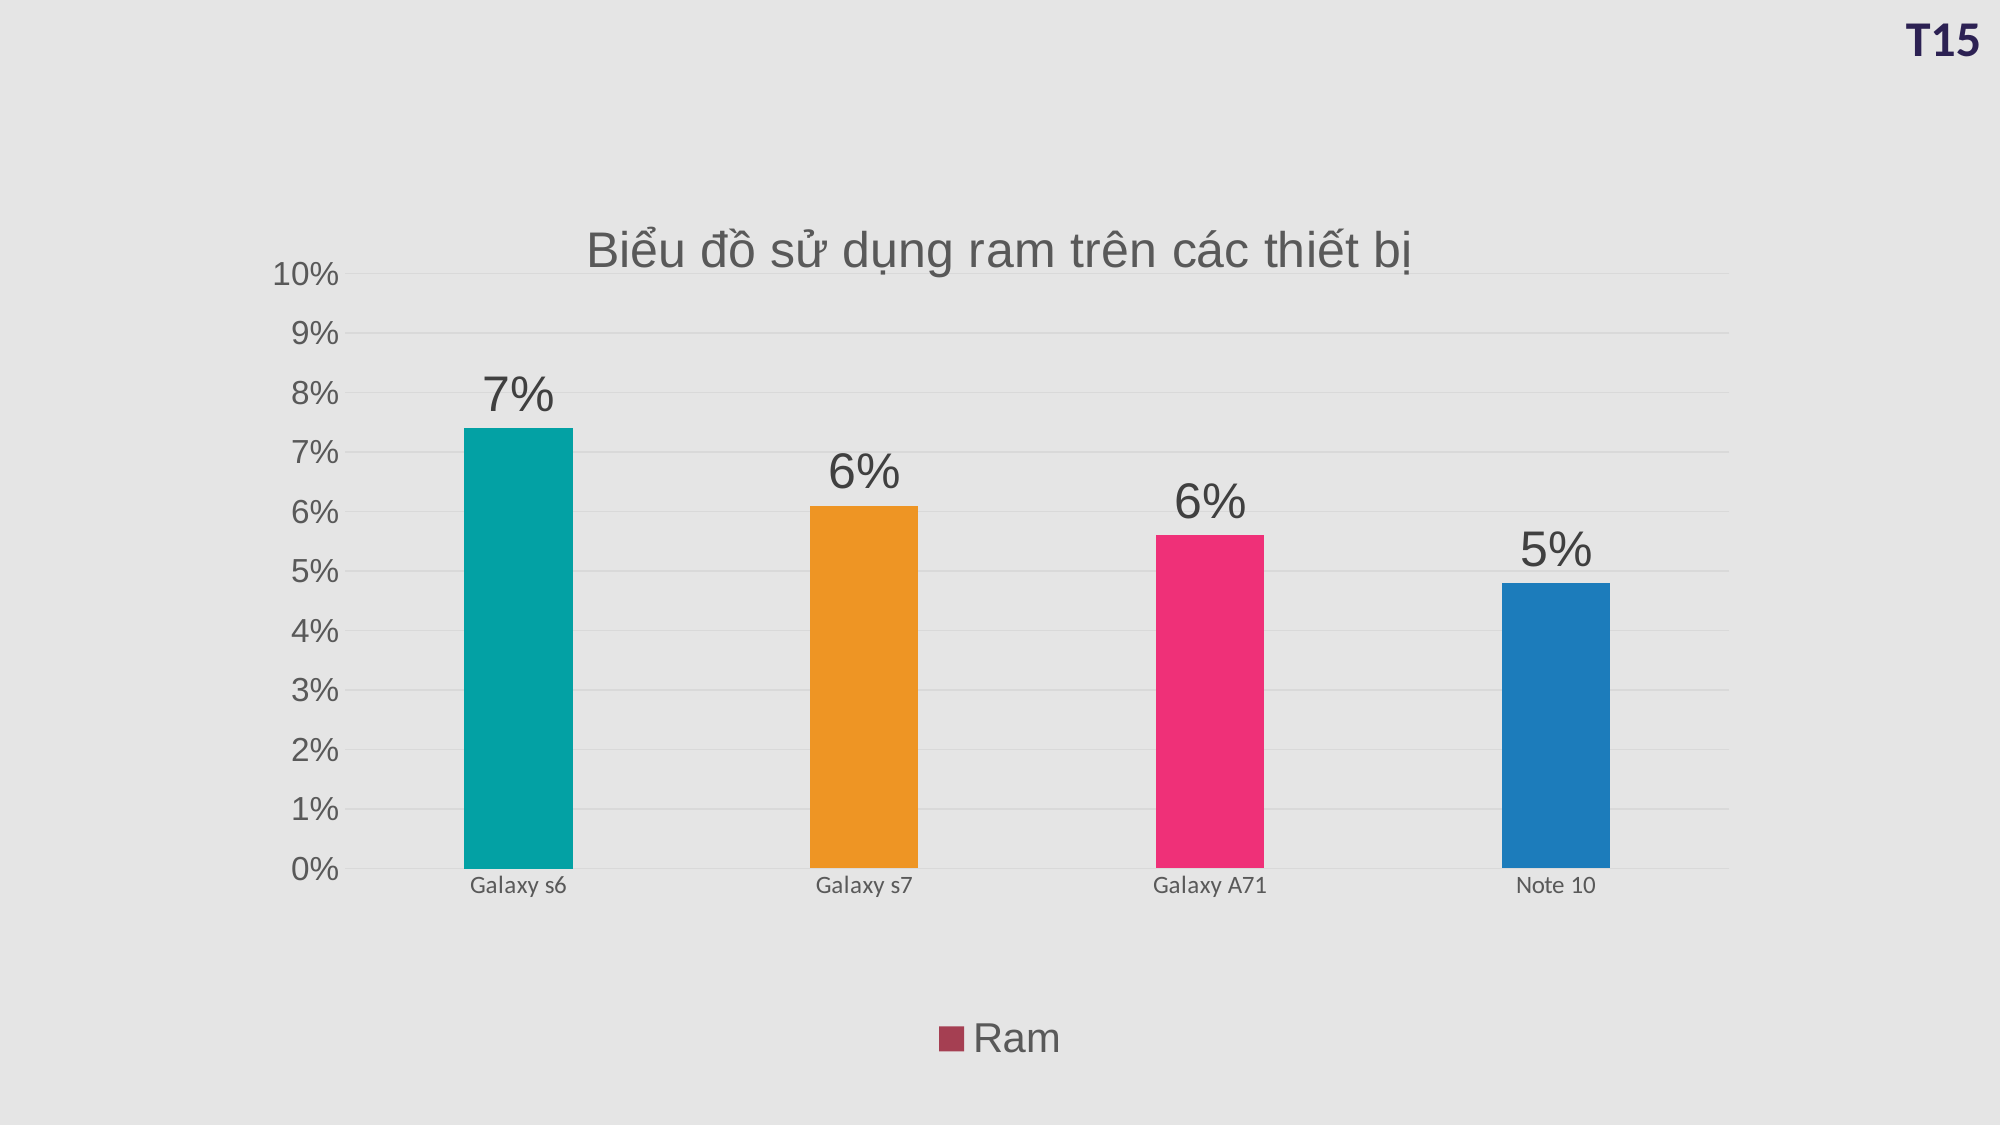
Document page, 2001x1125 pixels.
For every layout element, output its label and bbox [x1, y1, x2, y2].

chart [253, 181, 1747, 1071]
